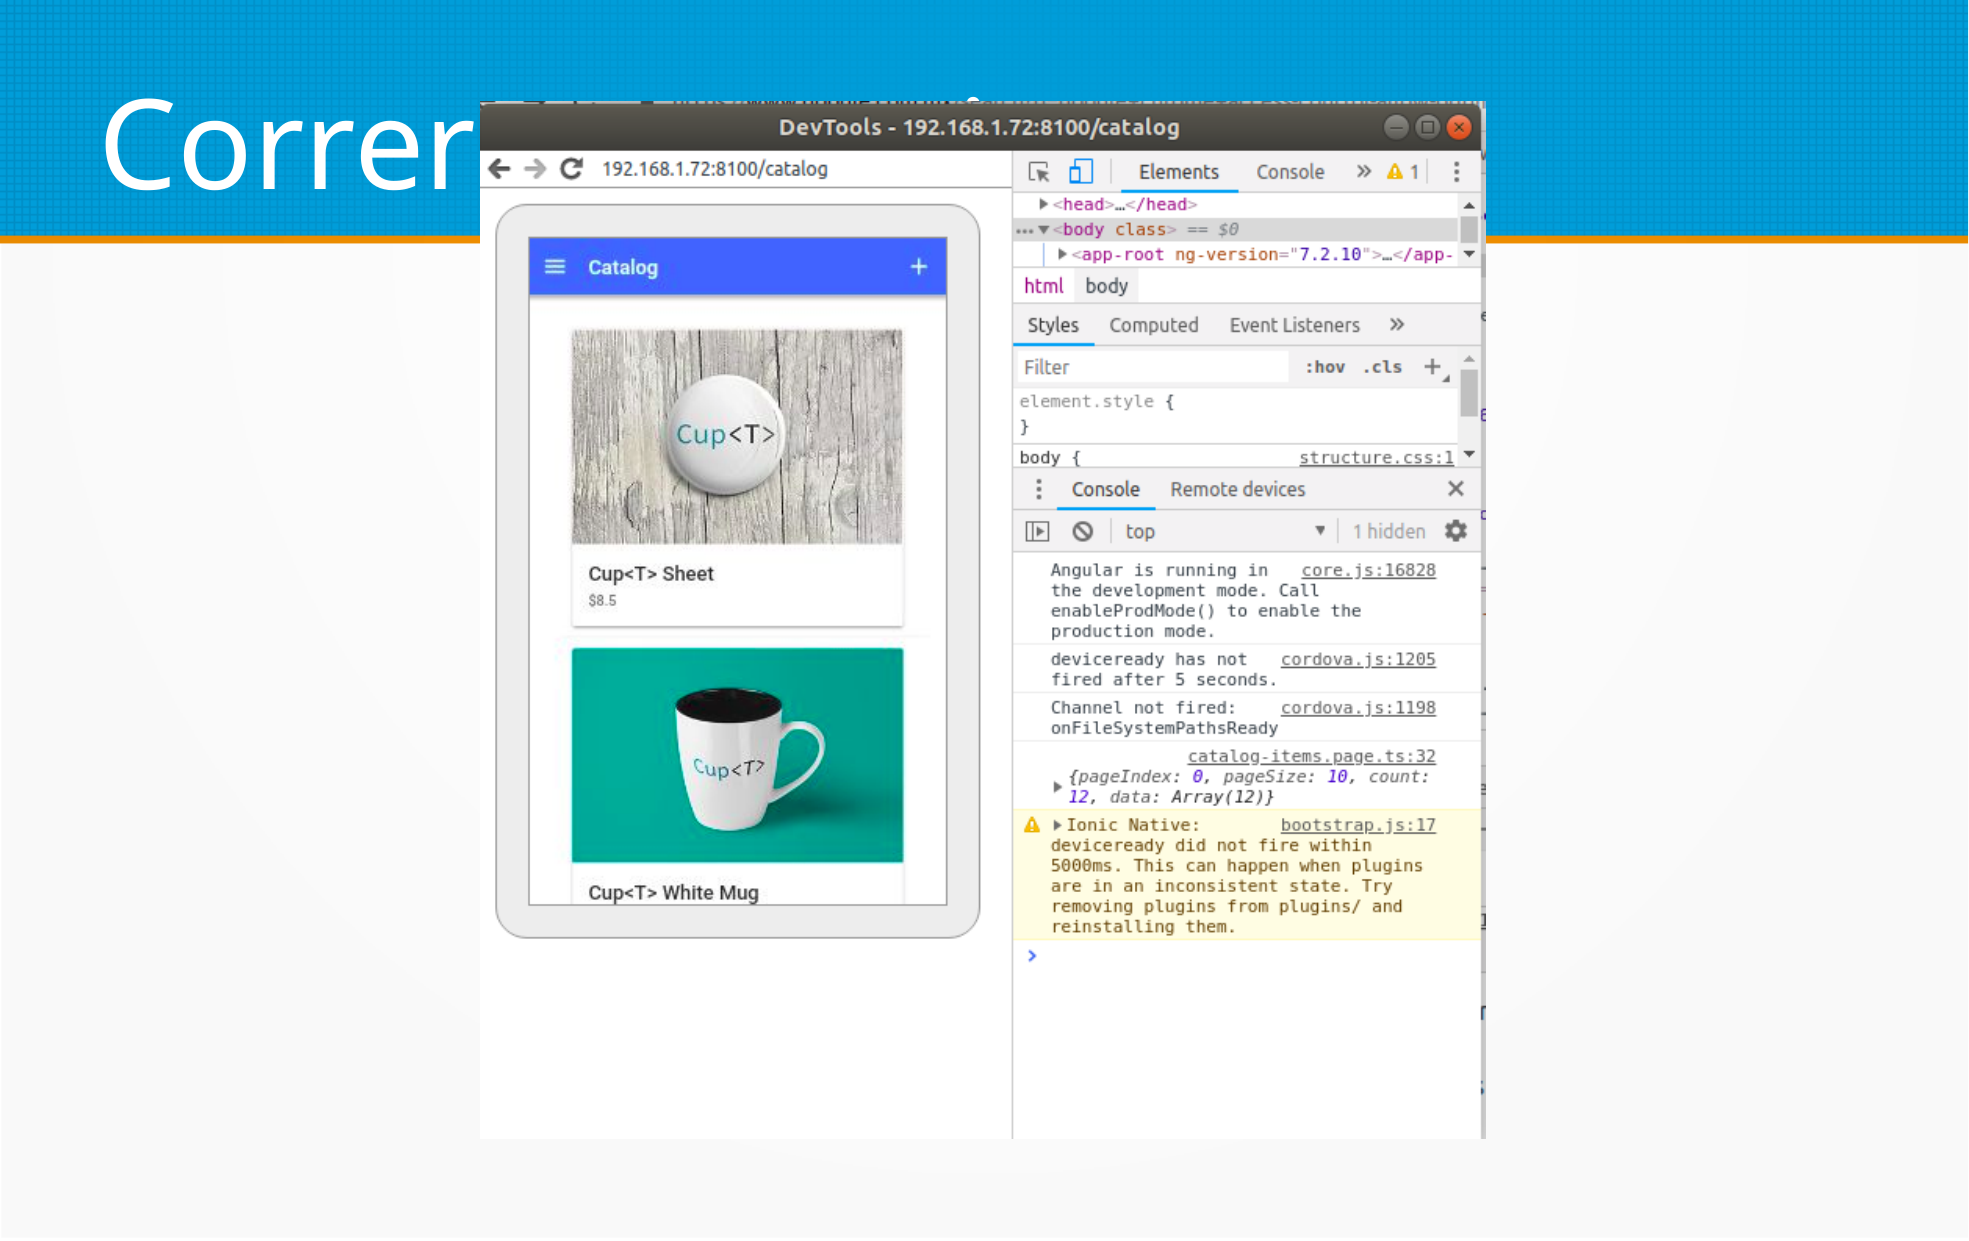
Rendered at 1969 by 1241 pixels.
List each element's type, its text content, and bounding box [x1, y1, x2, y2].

picture [0, 101, 1969, 1241]
text_box Correr app nativa [98, 19, 1870, 227]
